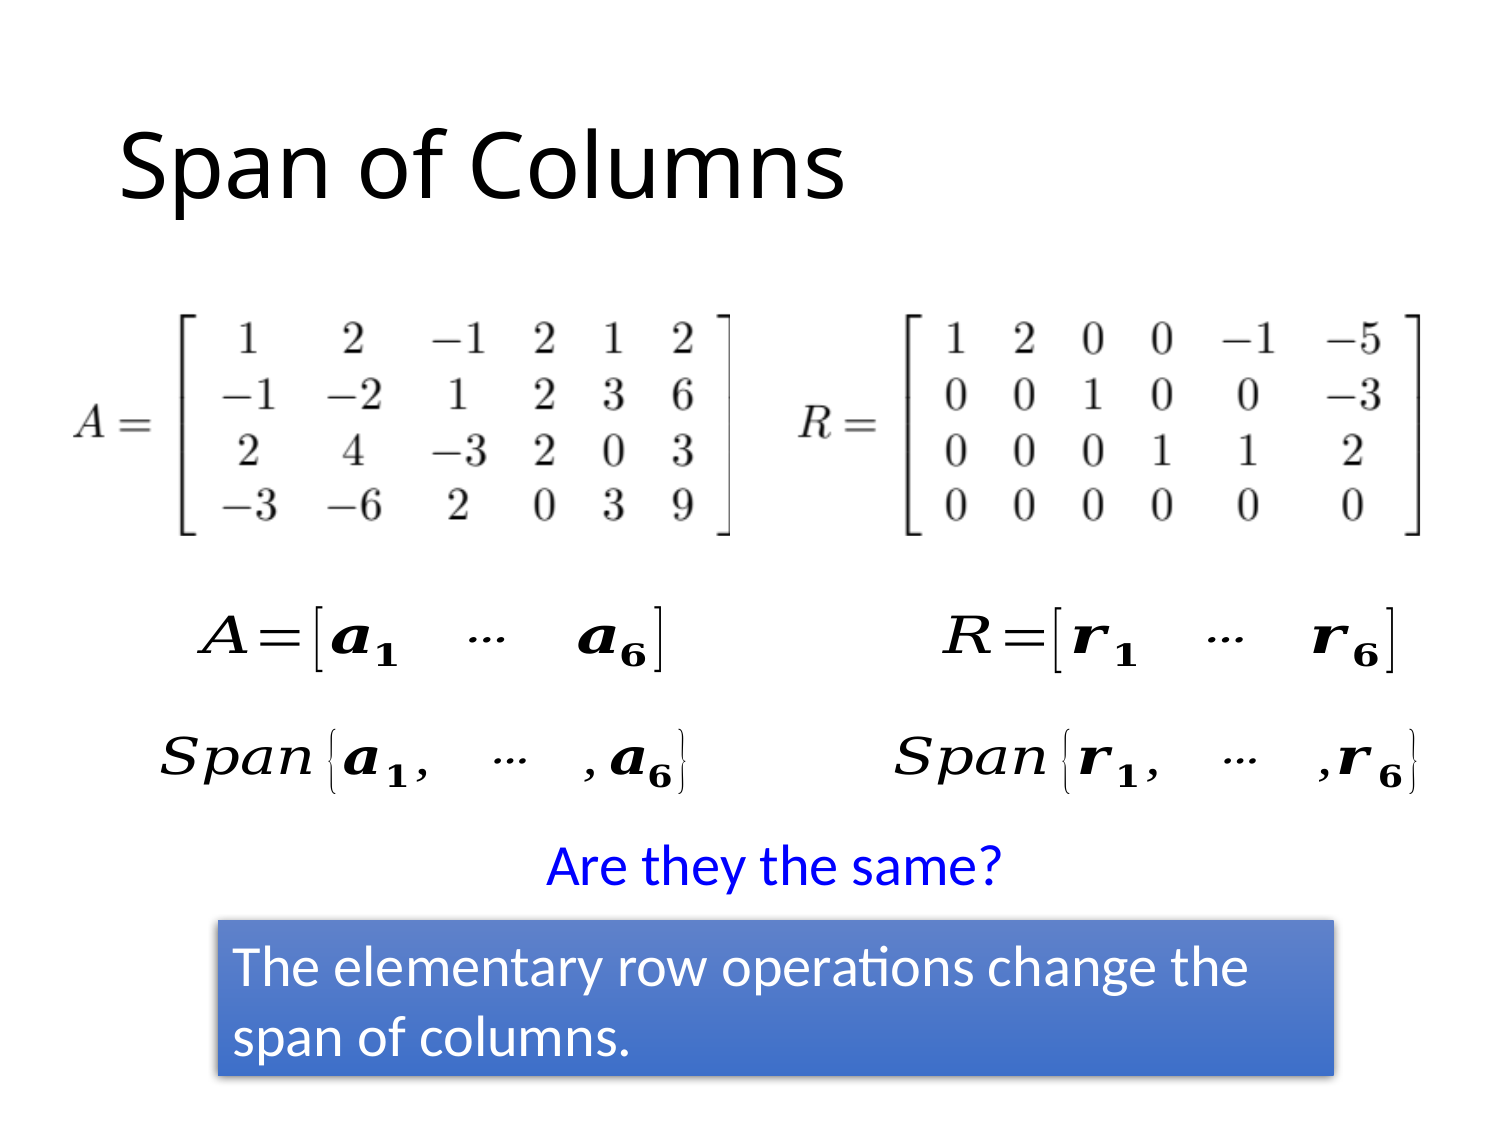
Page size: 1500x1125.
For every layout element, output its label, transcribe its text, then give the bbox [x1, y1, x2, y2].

text_box The elementary row operations change the span of columns. [218, 920, 1334, 1076]
picture [797, 313, 1421, 536]
title Span of Columns [103, 59, 1397, 278]
text_box Are they the same? [477, 819, 1075, 905]
picture [72, 313, 730, 536]
